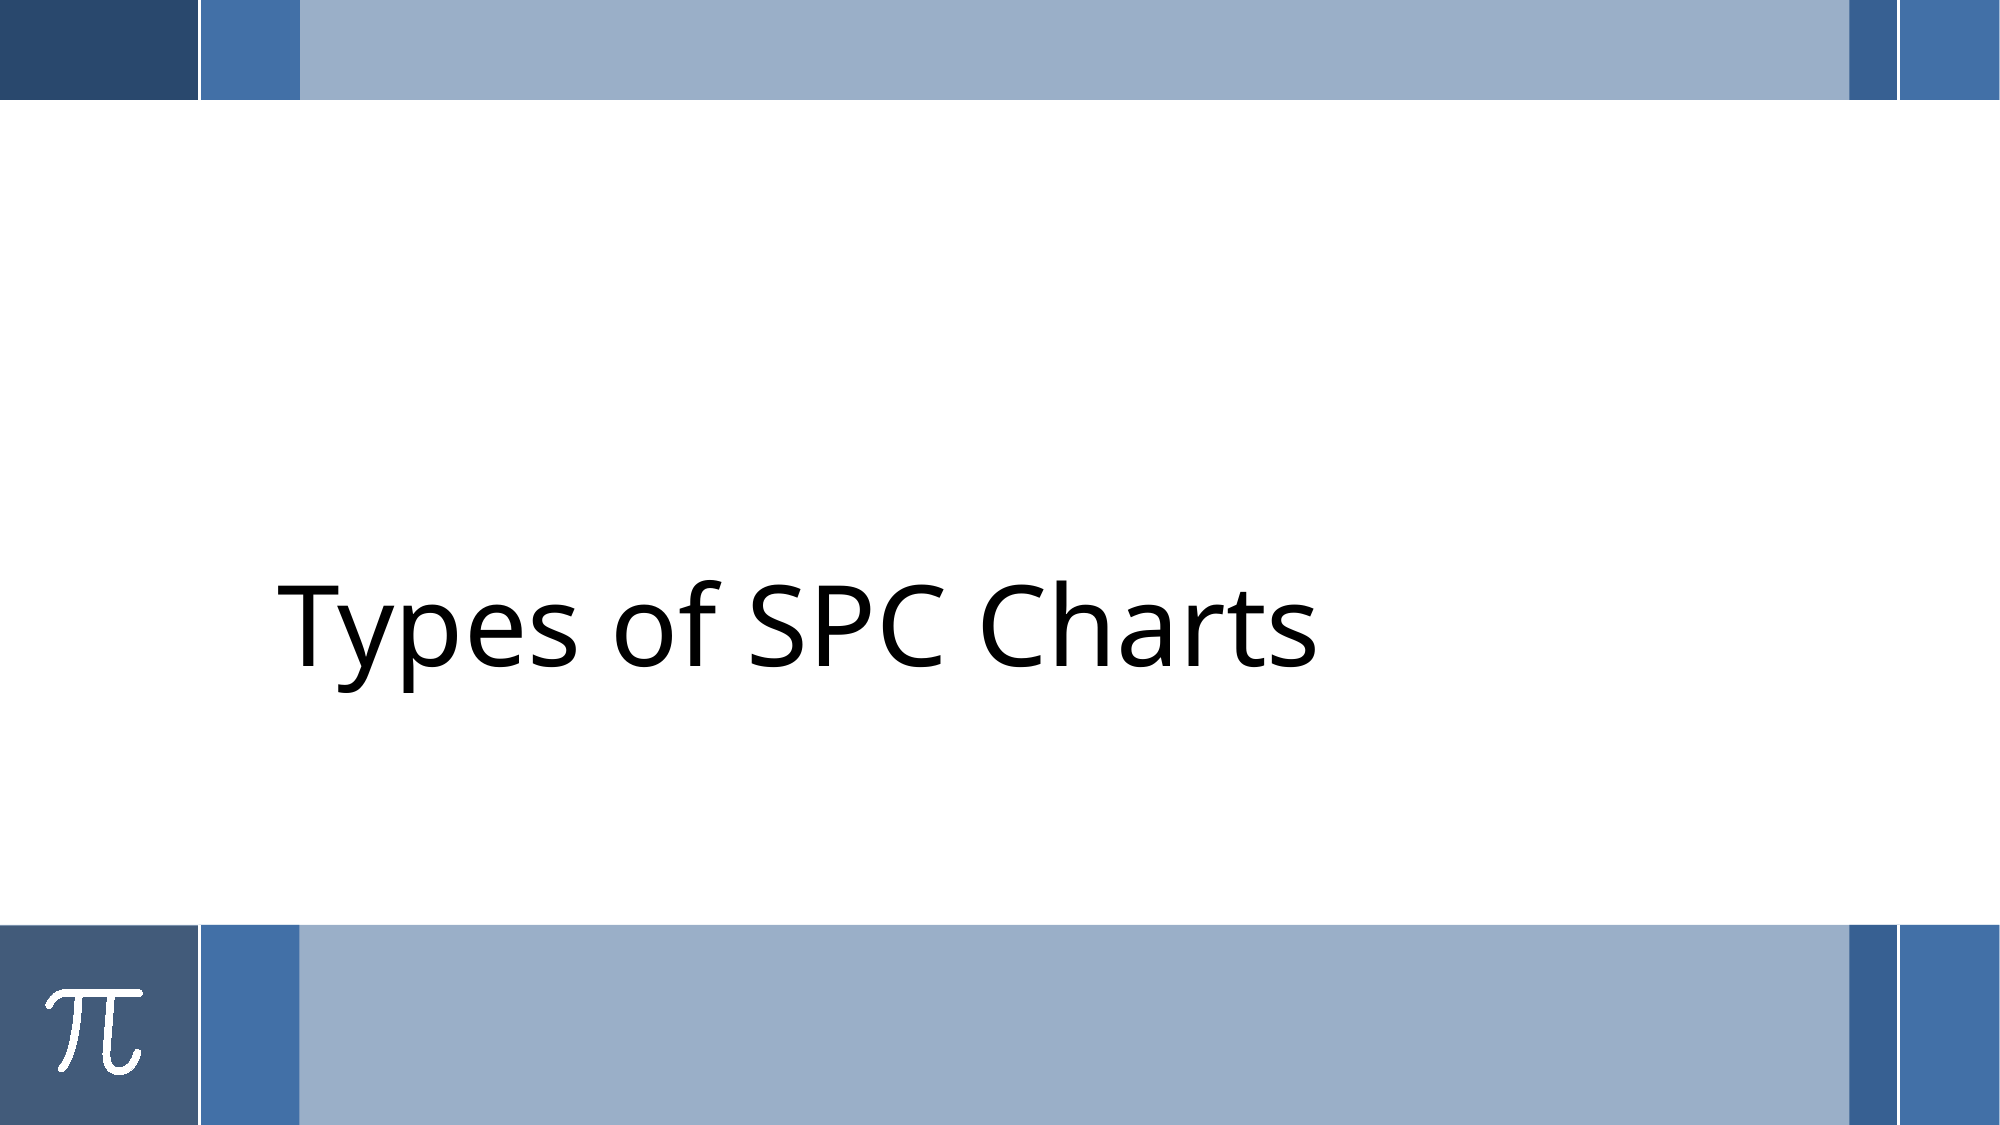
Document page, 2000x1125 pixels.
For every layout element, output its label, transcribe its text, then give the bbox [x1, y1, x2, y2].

title Types of SPC Charts [262, 262, 1622, 698]
